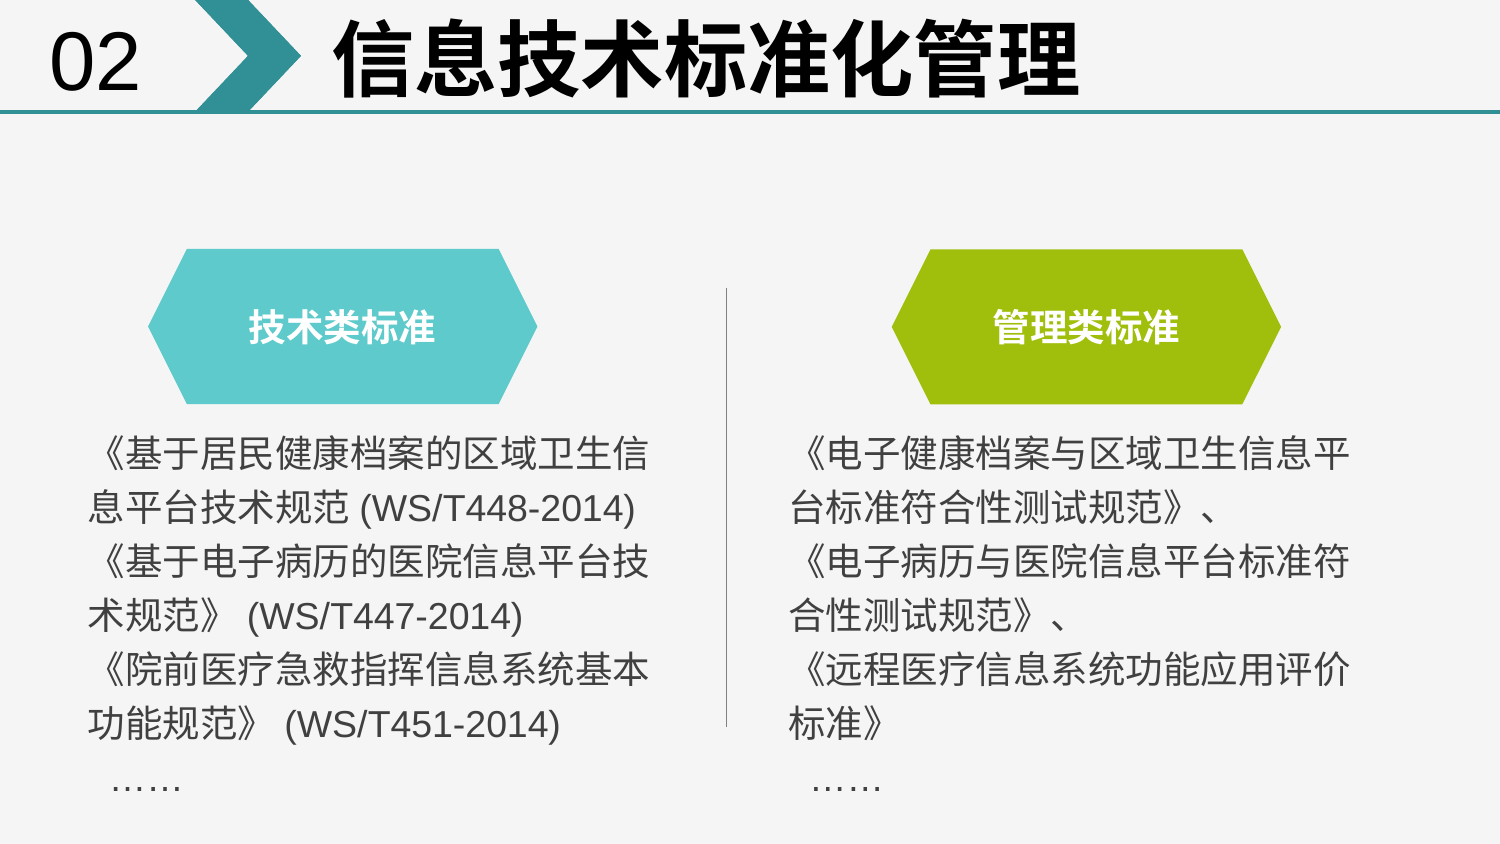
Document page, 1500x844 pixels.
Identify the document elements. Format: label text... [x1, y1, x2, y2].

text_box 管理类标准 [888, 246, 1284, 408]
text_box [773, 413, 1385, 811]
text_box 《基于居民健康档案的区域卫生信息平台技术规范(WS/T448-2014) 《基于电子病历的医院信息平台技术规范》(WS/T447-2014) 《院前医疗急救指挥信息系统基本功能规范》(WS/T451-2014) …… [73, 413, 668, 807]
text_box 技术类标准 [145, 245, 541, 408]
text_box 02 [36, 1, 155, 109]
text_box 信息技术标准化管理 [318, 1, 1329, 109]
text_box [193, 0, 303, 109]
